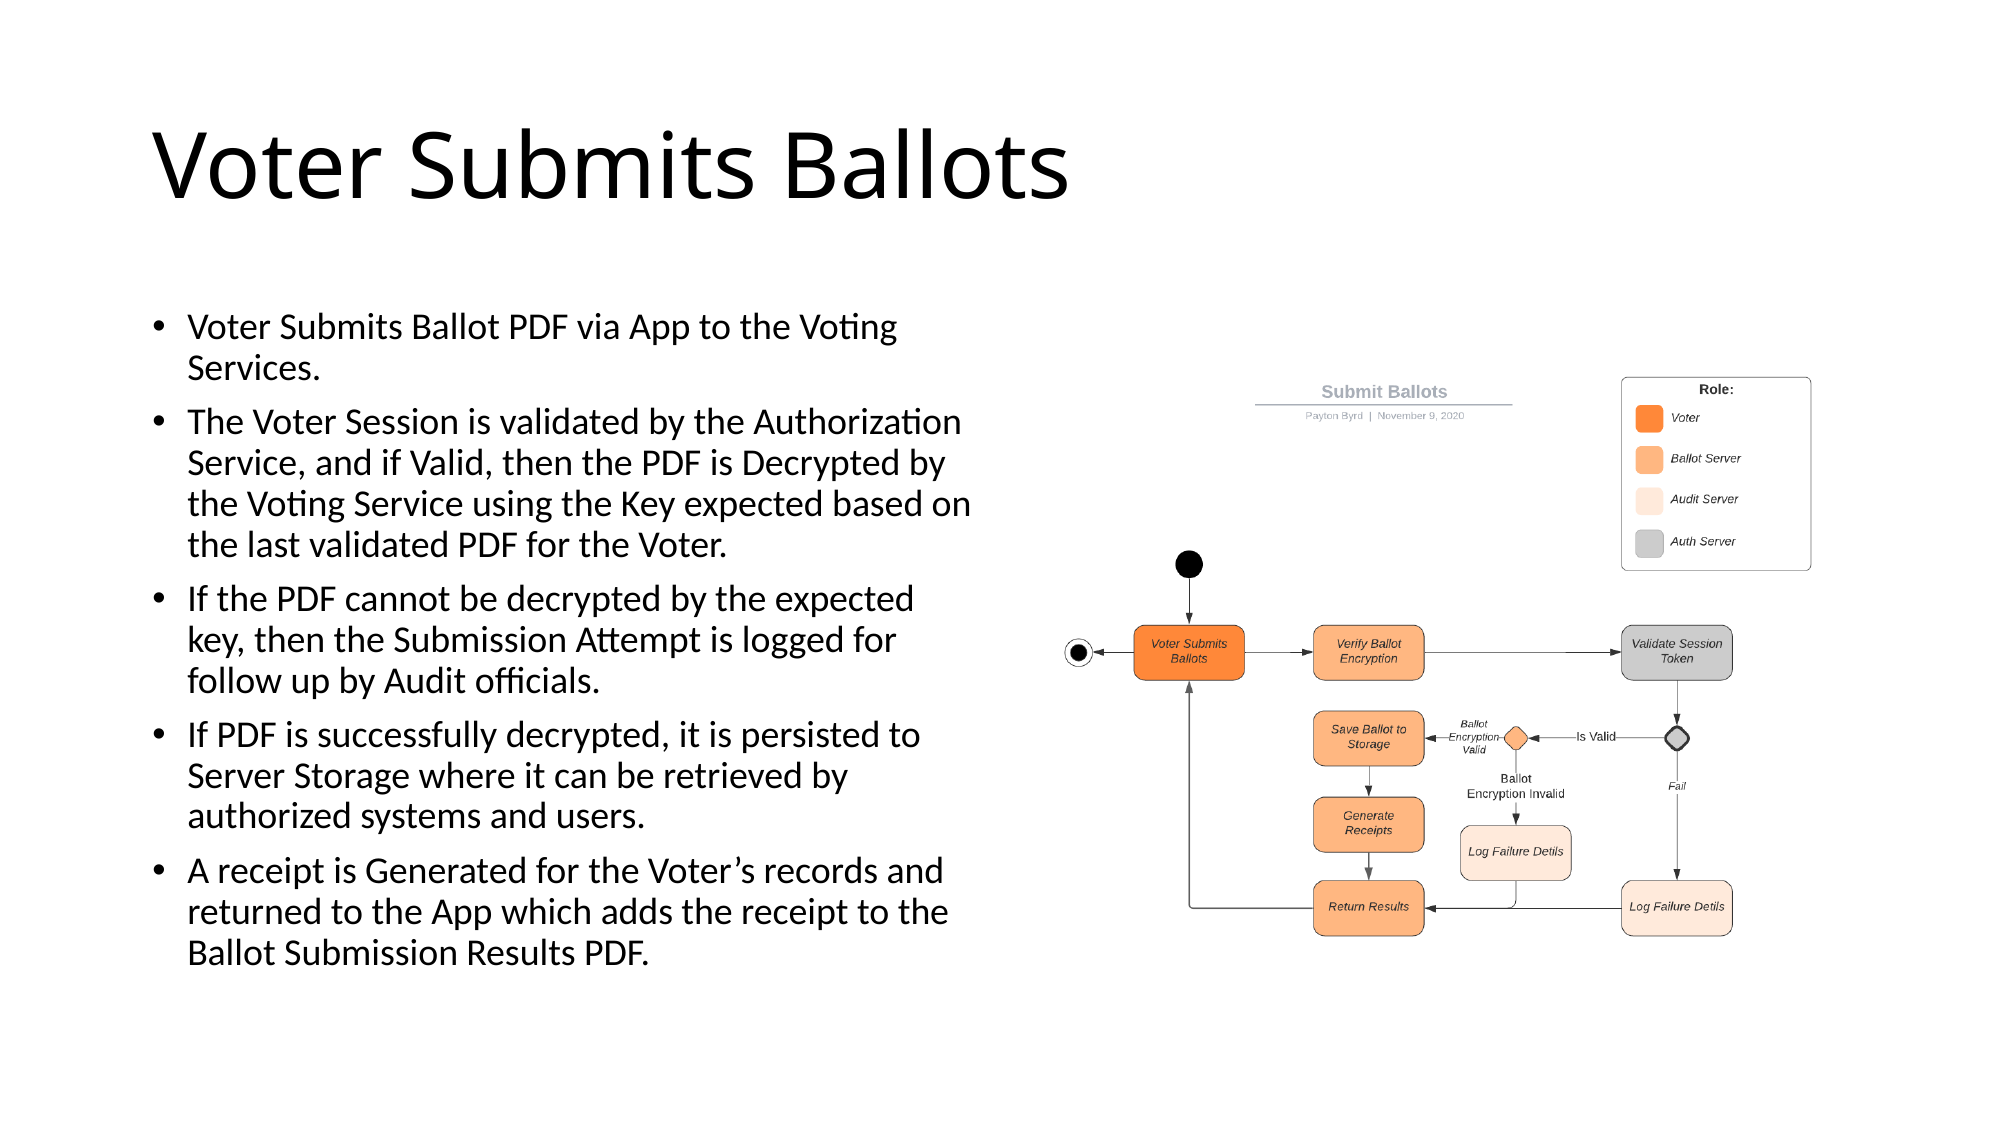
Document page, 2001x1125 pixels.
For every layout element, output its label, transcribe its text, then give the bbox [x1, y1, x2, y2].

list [1012, 334, 1863, 979]
list Voter Submits Ballot PDF via App to the Voting Services. The Voter Session is validated by the Authorization Service, and if Valid, then the PDF is Decrypted by the Voting Service using the Key expected based on the last validated PDF for the Voter. If the PDF cannot be decrypted by the expected key, then the Submission Attempt is logged for follow up by Audit officials. If PDF is successfully decrypted, it is persisted to Server Storage where it can be retrieved by authorized systems and users. A receipt is Generated for the Voter’s records and returned to the App which adds the receipt to the Ballot Submission Results PDF. [137, 299, 988, 1014]
title Voter Submits Ballots [137, 59, 1863, 278]
